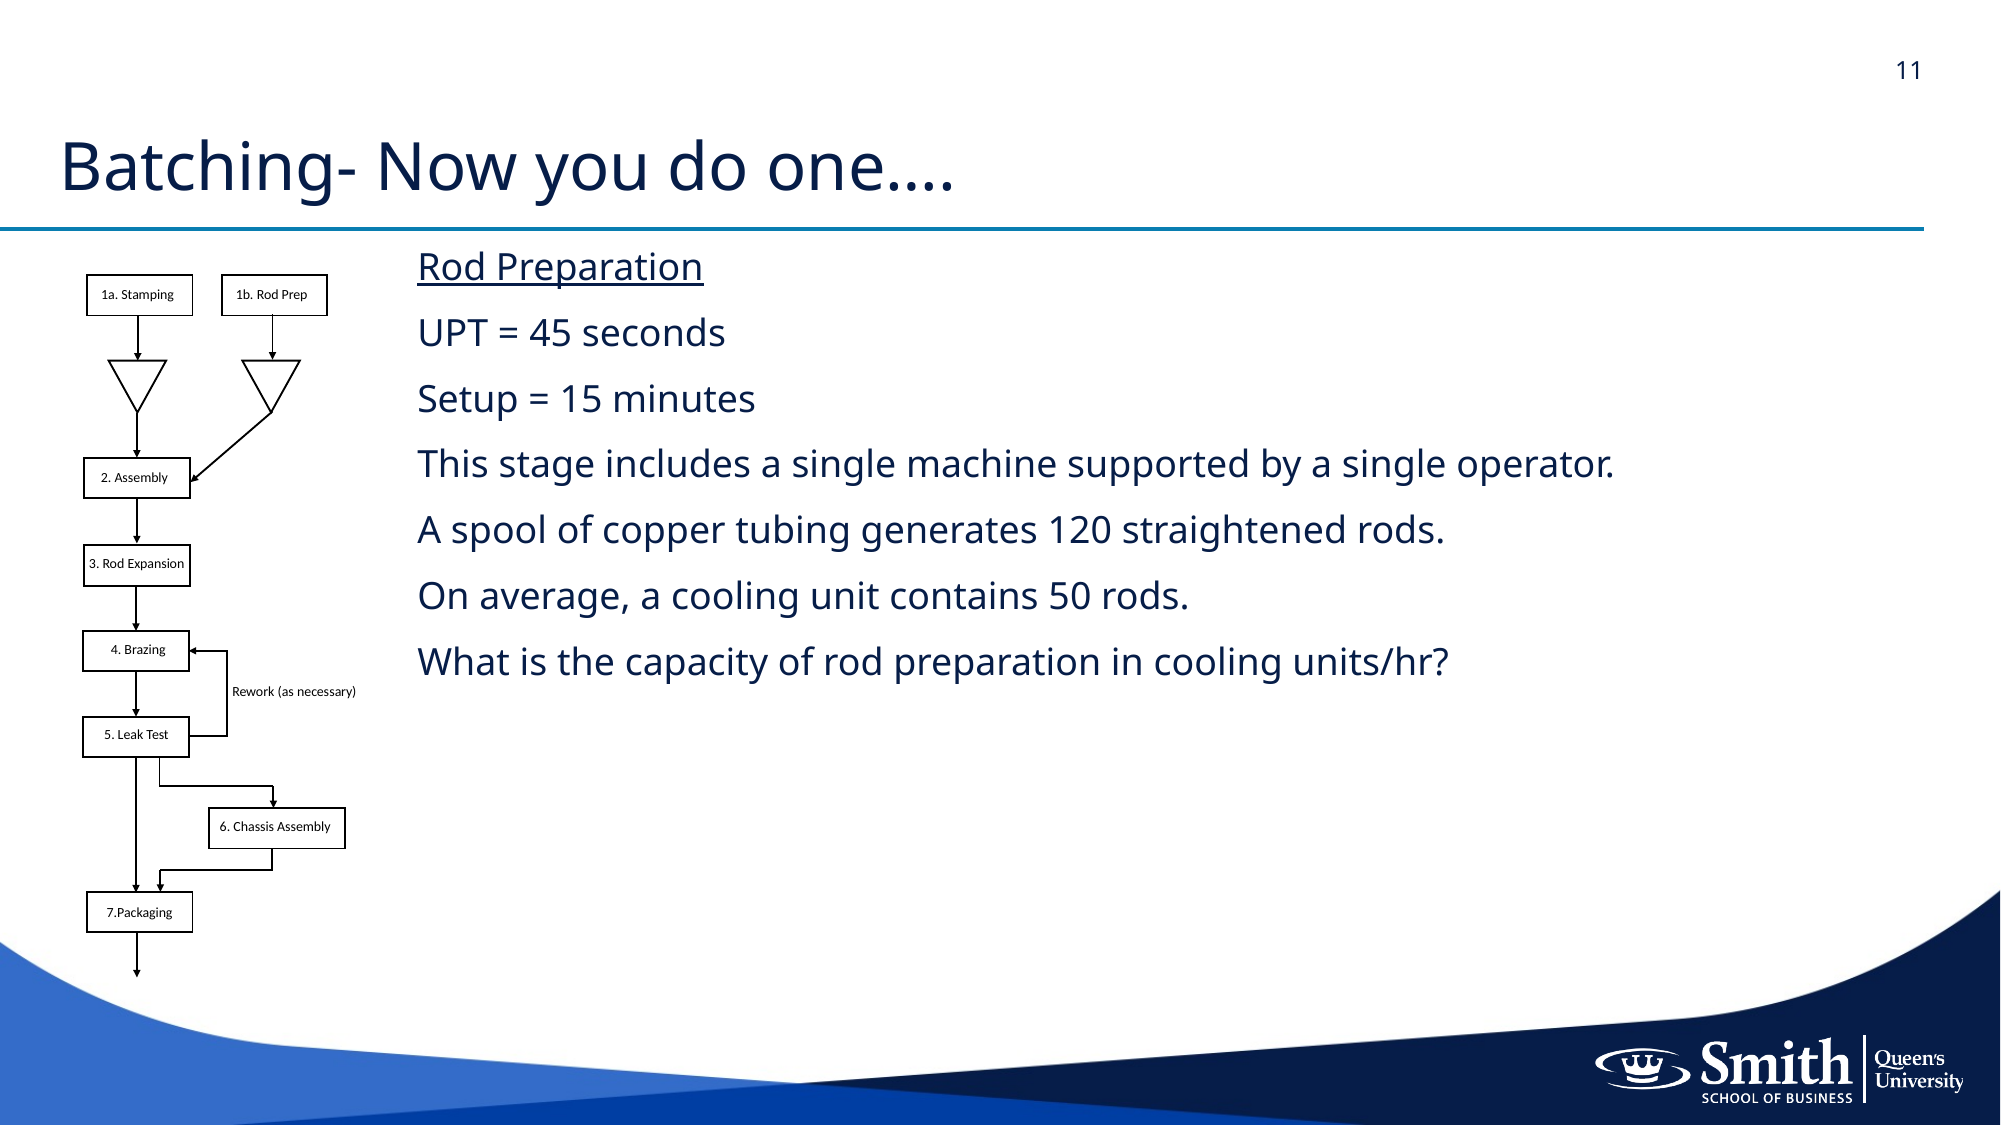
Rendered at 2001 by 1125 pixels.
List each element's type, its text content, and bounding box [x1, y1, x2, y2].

list Rod Preparation UPT = 45 seconds Setup = 15 minutes This stage includes a single machine supported by a single operator. A spool of copper tubing generates 120 straightened rods. On average, a cooling unit contains 50 rods. What is the capacity of rod preparation in cooling units/hr? [417, 242, 1965, 932]
title Batching- Now you do one…. [59, 51, 1680, 205]
picture [0, 0, 2001, 1125]
